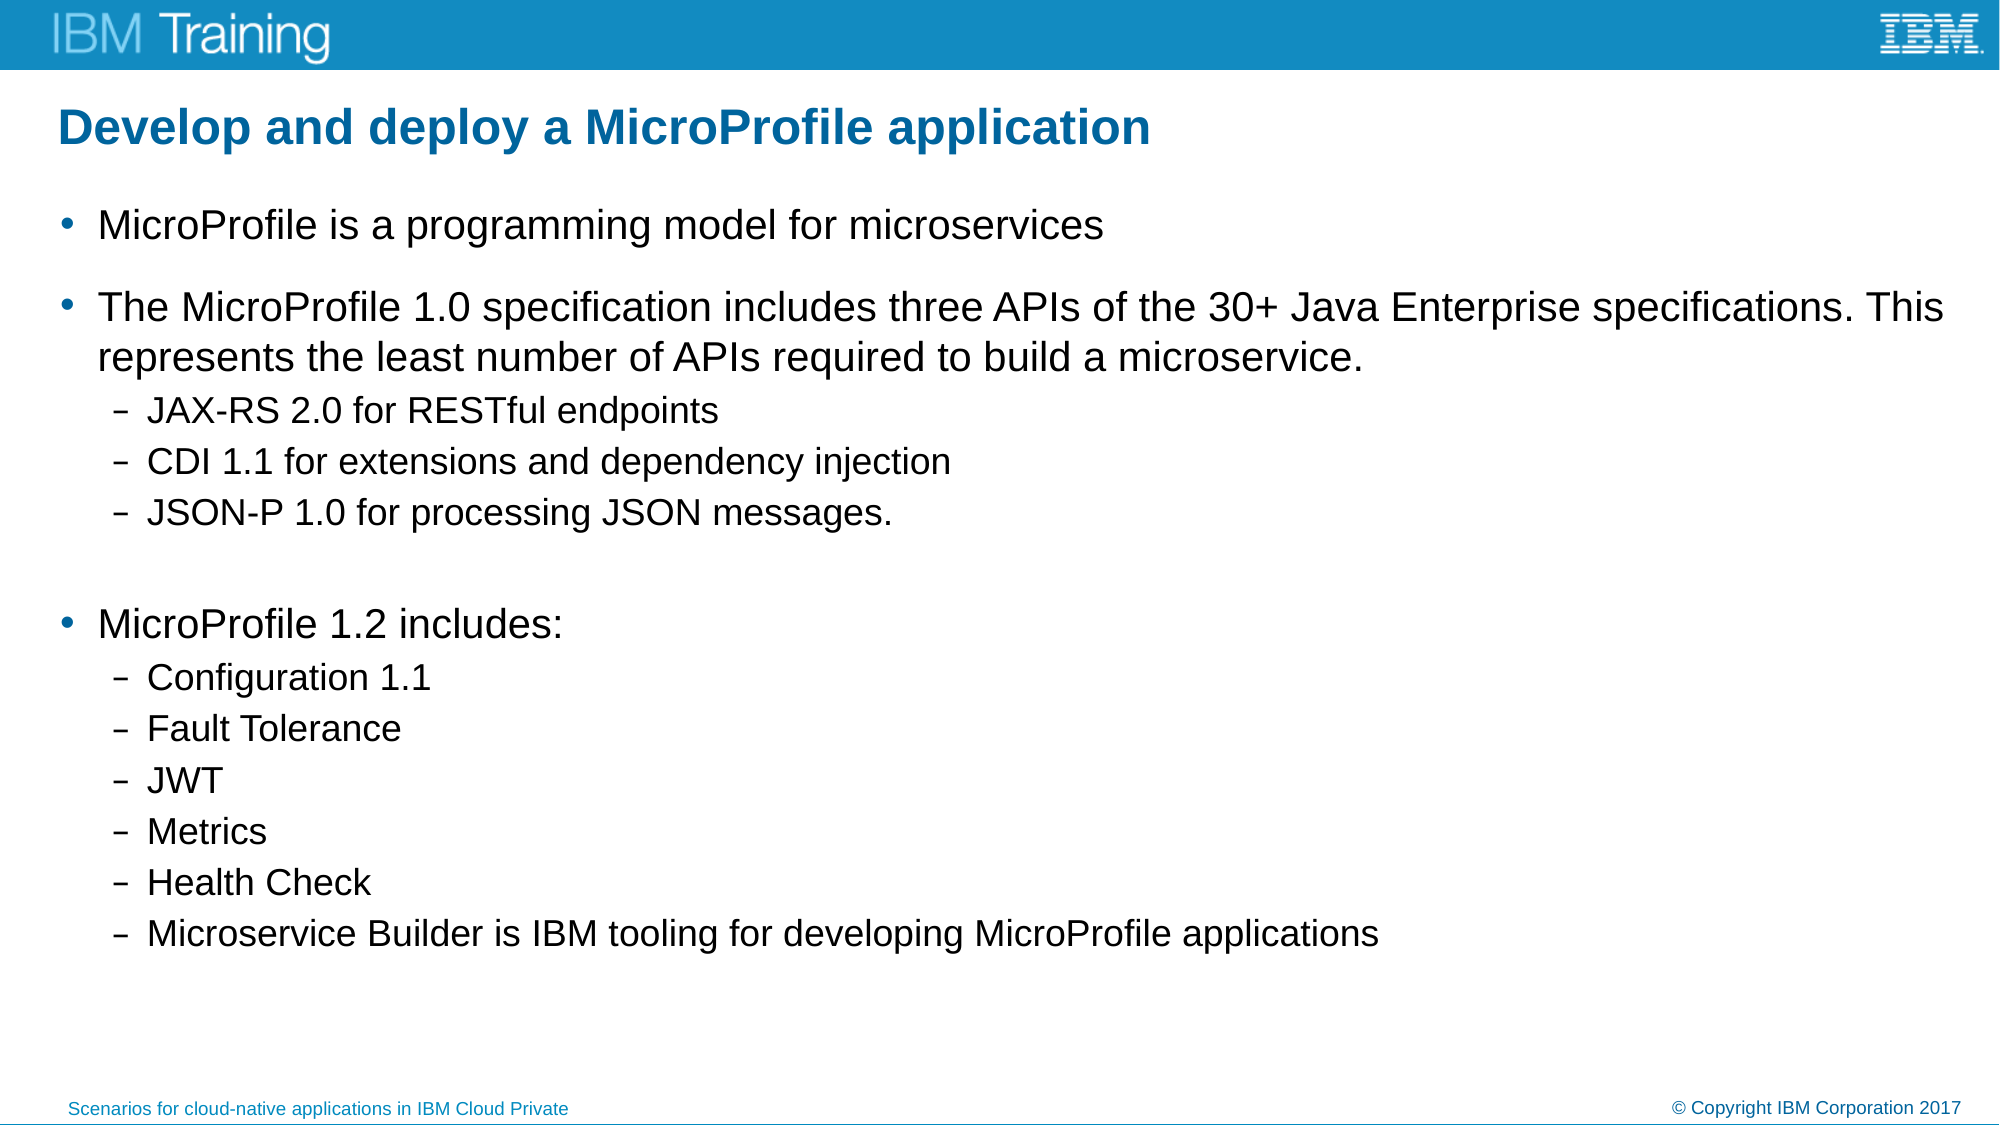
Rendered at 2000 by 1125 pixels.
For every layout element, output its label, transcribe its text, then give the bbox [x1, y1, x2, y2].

picture [0, 0, 2000, 70]
text_box © Copyright IBM Corporation 2017 [1657, 1088, 1977, 1125]
title Develop and deploy a MicroProfile application [42, 90, 1978, 166]
list MicroProfile is a programming model for microservices The MicroProfile 1.0 specification includes three APIs of the 30+ Java Enterprise specifications. This represents the least number of APIs required to build a microservice. JAX-RS 2.0 for RESTful endpoints CDI 1.1 for extensions and dependency injection JSON-P 1.0 for processing JSON messages. MicroProfile 1.2 includes: Configuration 1.1 Fault Tolerance JWT Metrics Health Check Microservice Builder is IBM tooling for developing MicroProfile applications [45, 195, 1978, 1086]
